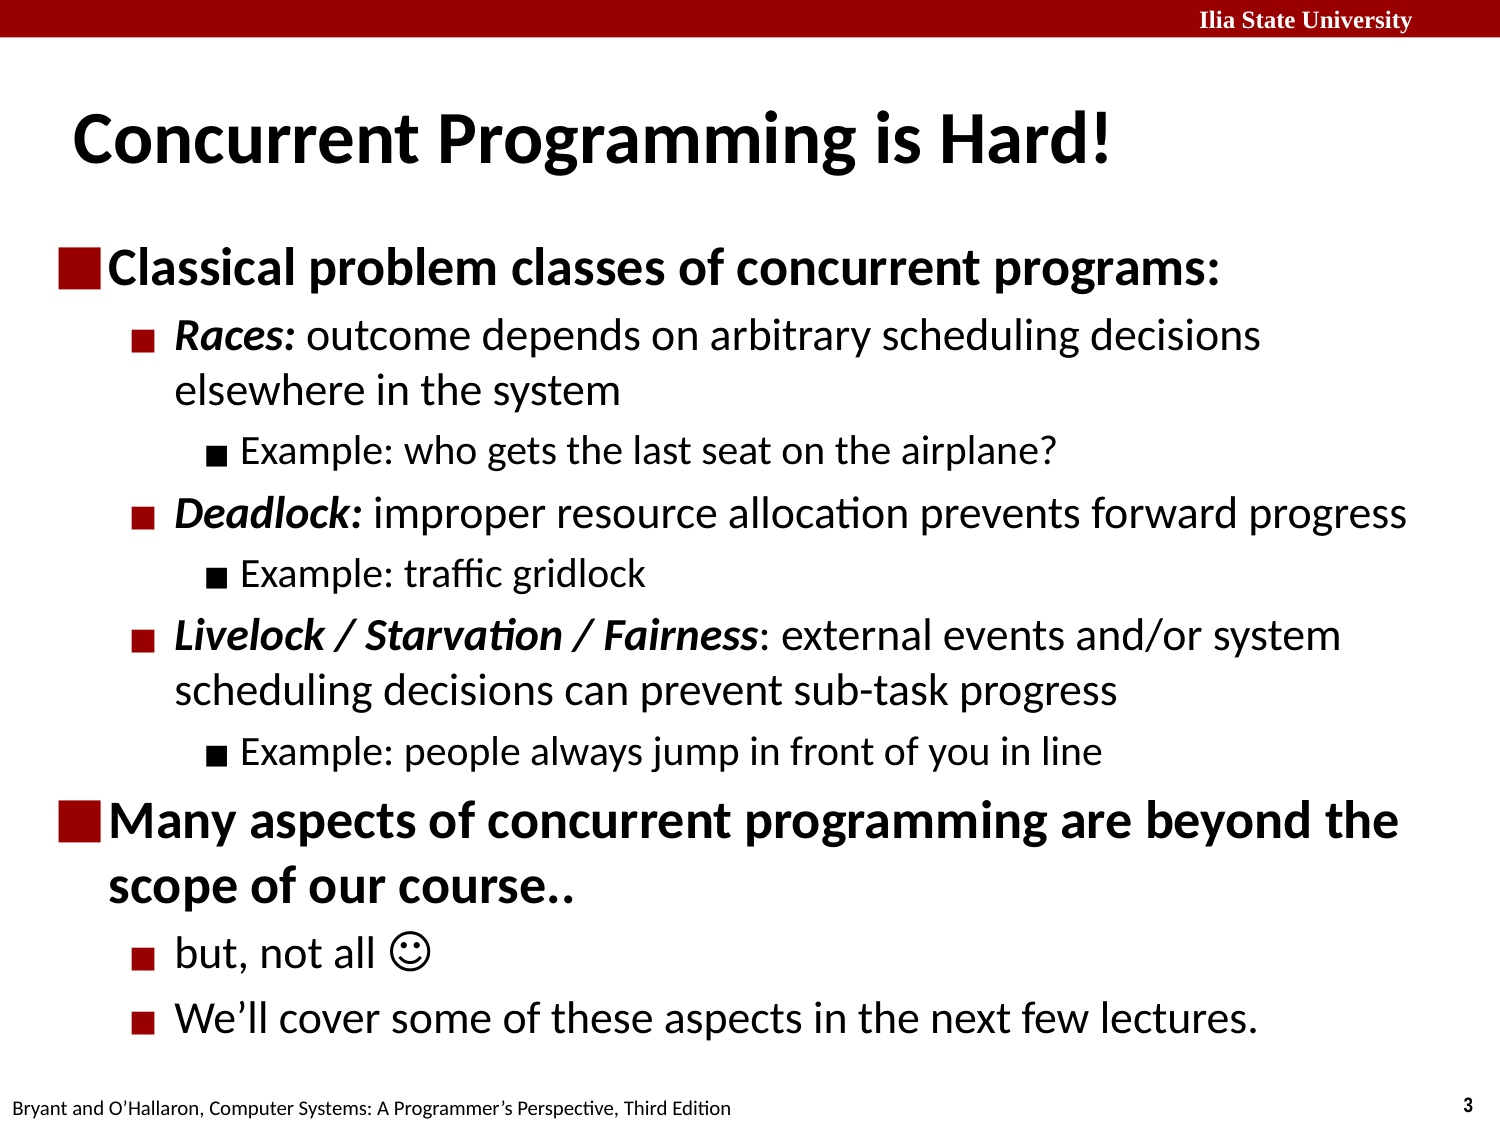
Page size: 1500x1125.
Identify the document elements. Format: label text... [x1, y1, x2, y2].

list Classical problem classes of concurrent programs: Races: outcome depends on arbitrary scheduling decisions elsewhere in the system Example: who gets the last seat on the airplane? Deadlock: improper resource allocation prevents forward progress Example: traffic gridlock Livelock / Starvation / Fairness: external events and/or system scheduling decisions can prevent sub-task progress Example: people always jump in front of you in line Many aspects of concurrent programming are beyond the scope of our course.. but, not all ☺ We’ll cover some of these aspects in the next few lectures. [37, 223, 1438, 1063]
title Concurrent Programming is Hard! [58, 71, 1304, 197]
